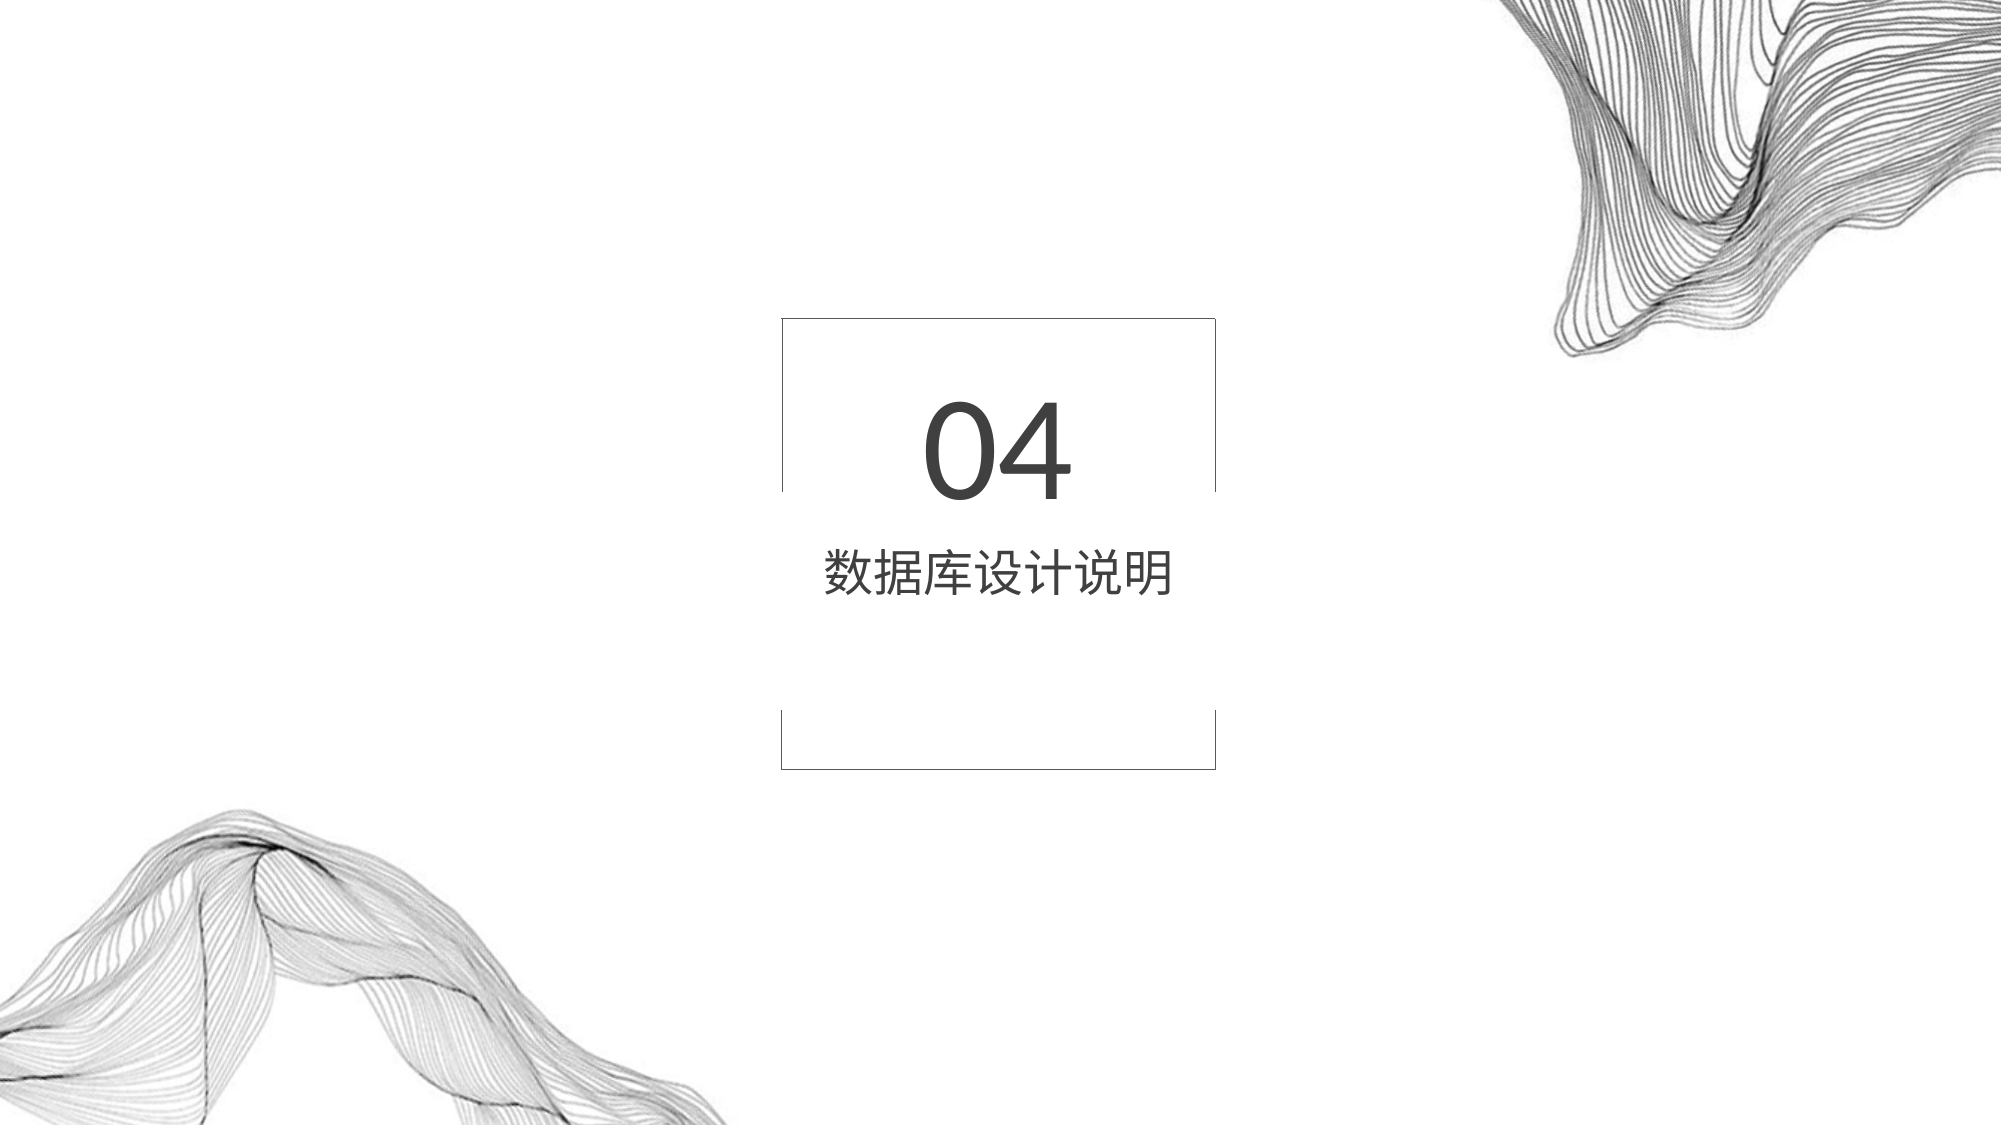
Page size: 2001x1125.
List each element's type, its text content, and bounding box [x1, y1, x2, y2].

text_box 04 [705, 342, 1292, 533]
picture [1366, 0, 2001, 489]
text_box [780, 710, 1216, 771]
text_box 数据库设计说明 [692, 533, 1304, 609]
picture [0, 778, 783, 1125]
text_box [780, 318, 1216, 493]
